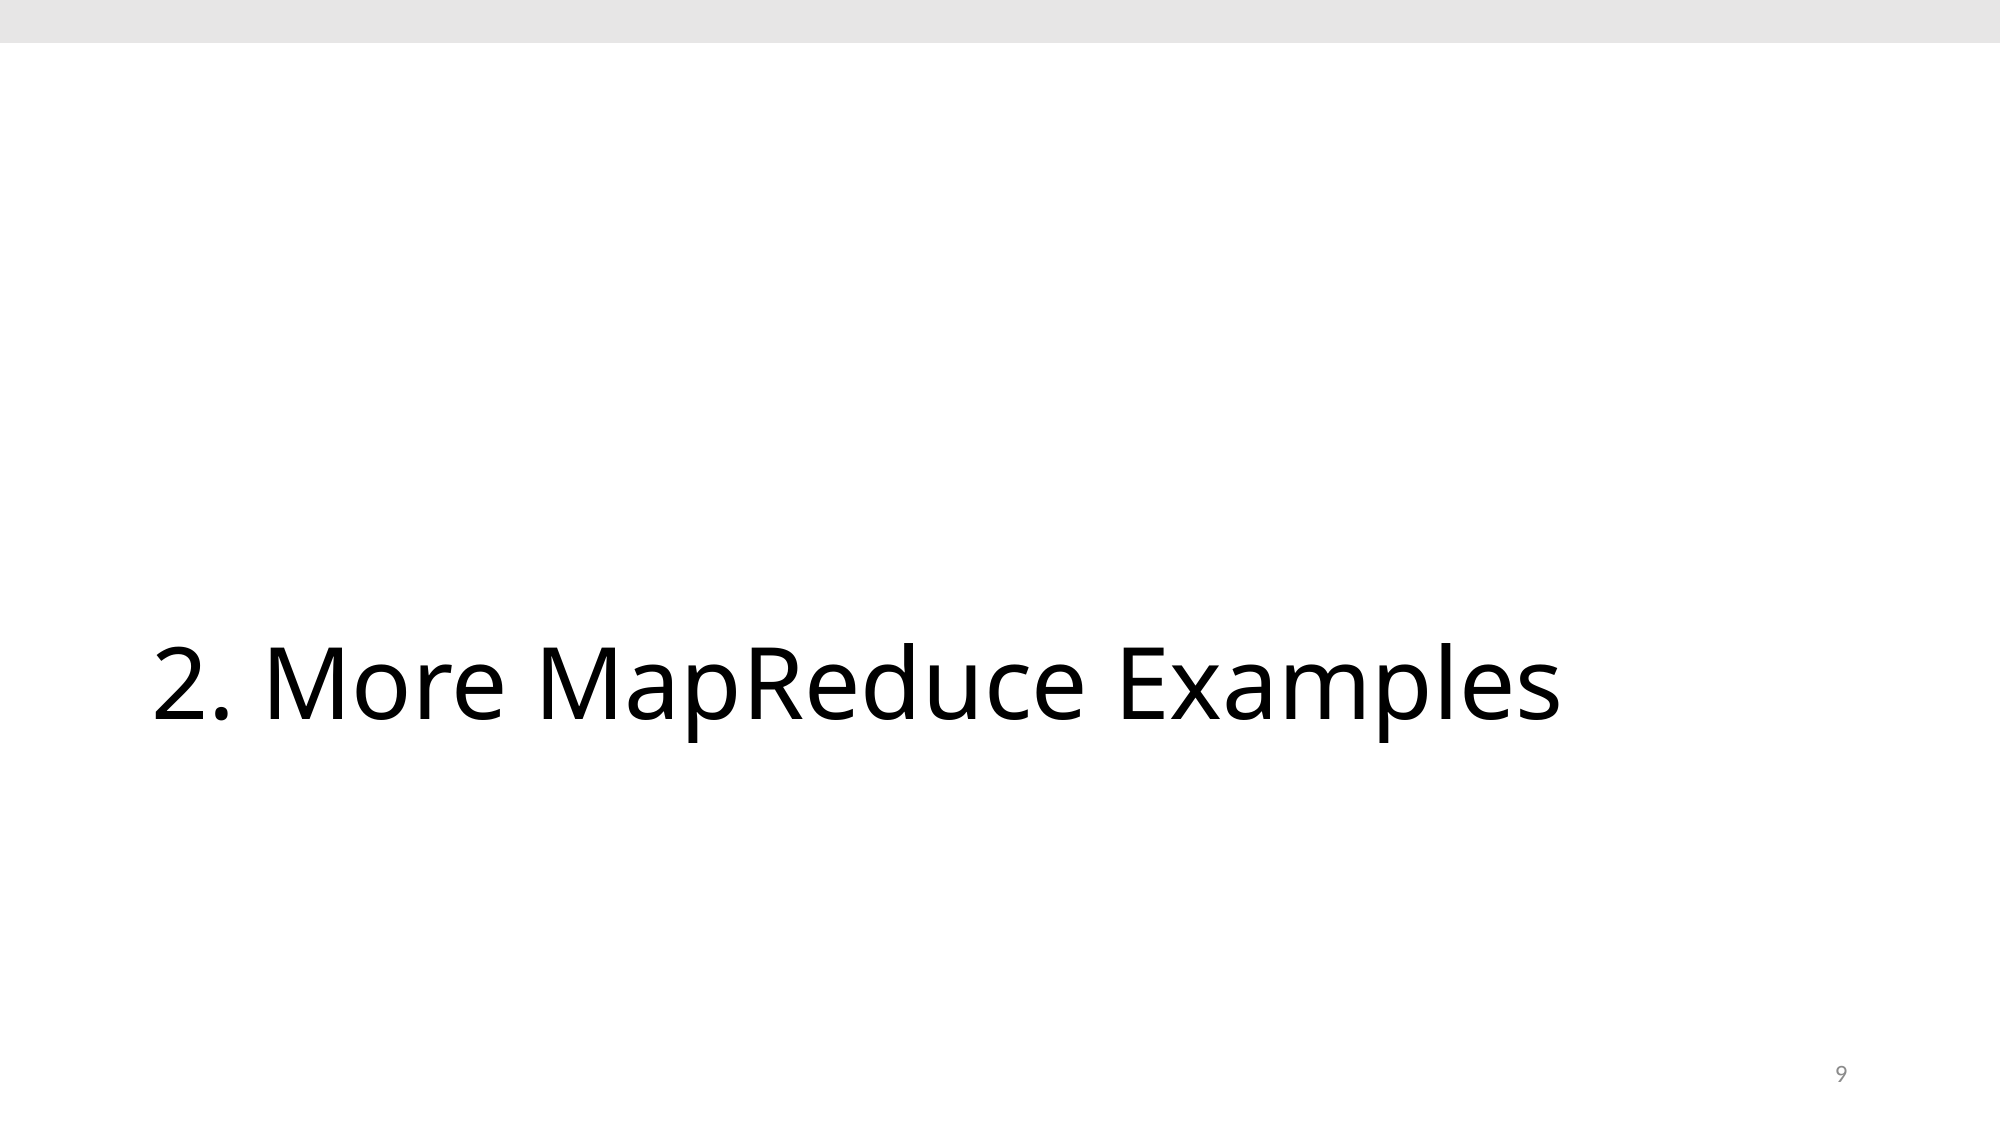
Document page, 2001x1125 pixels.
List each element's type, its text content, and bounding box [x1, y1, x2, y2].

title 2. More MapReduce Examples [136, 280, 1862, 749]
text_box [0, 0, 2000, 44]
slide_number 9 [1412, 1042, 1863, 1103]
